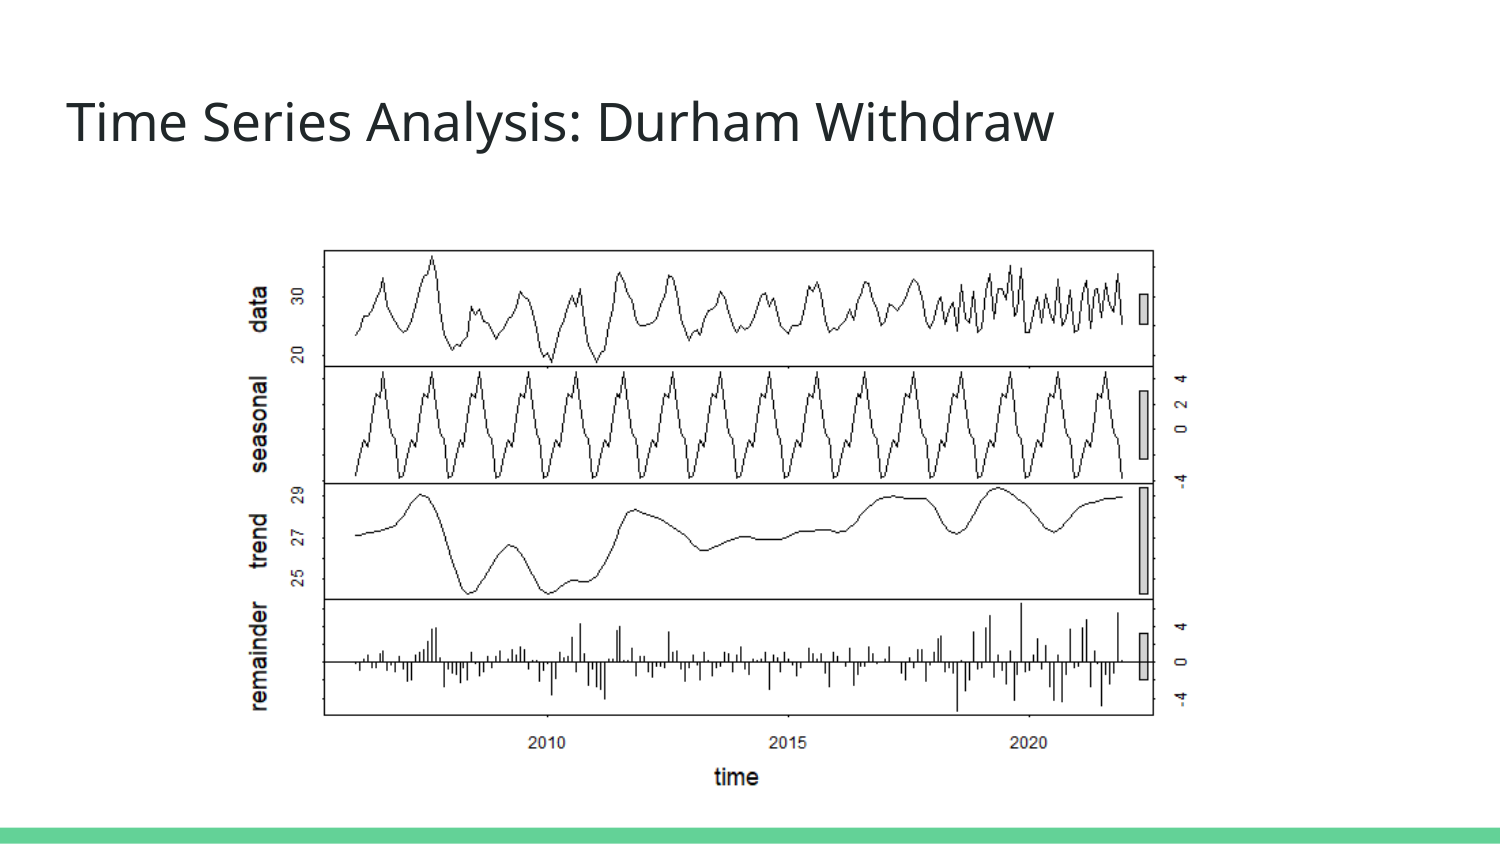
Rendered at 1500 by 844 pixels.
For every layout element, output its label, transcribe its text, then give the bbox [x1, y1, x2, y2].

picture [215, 178, 1264, 825]
title Time Series Analysis: Durham Withdraw [51, 72, 1449, 167]
